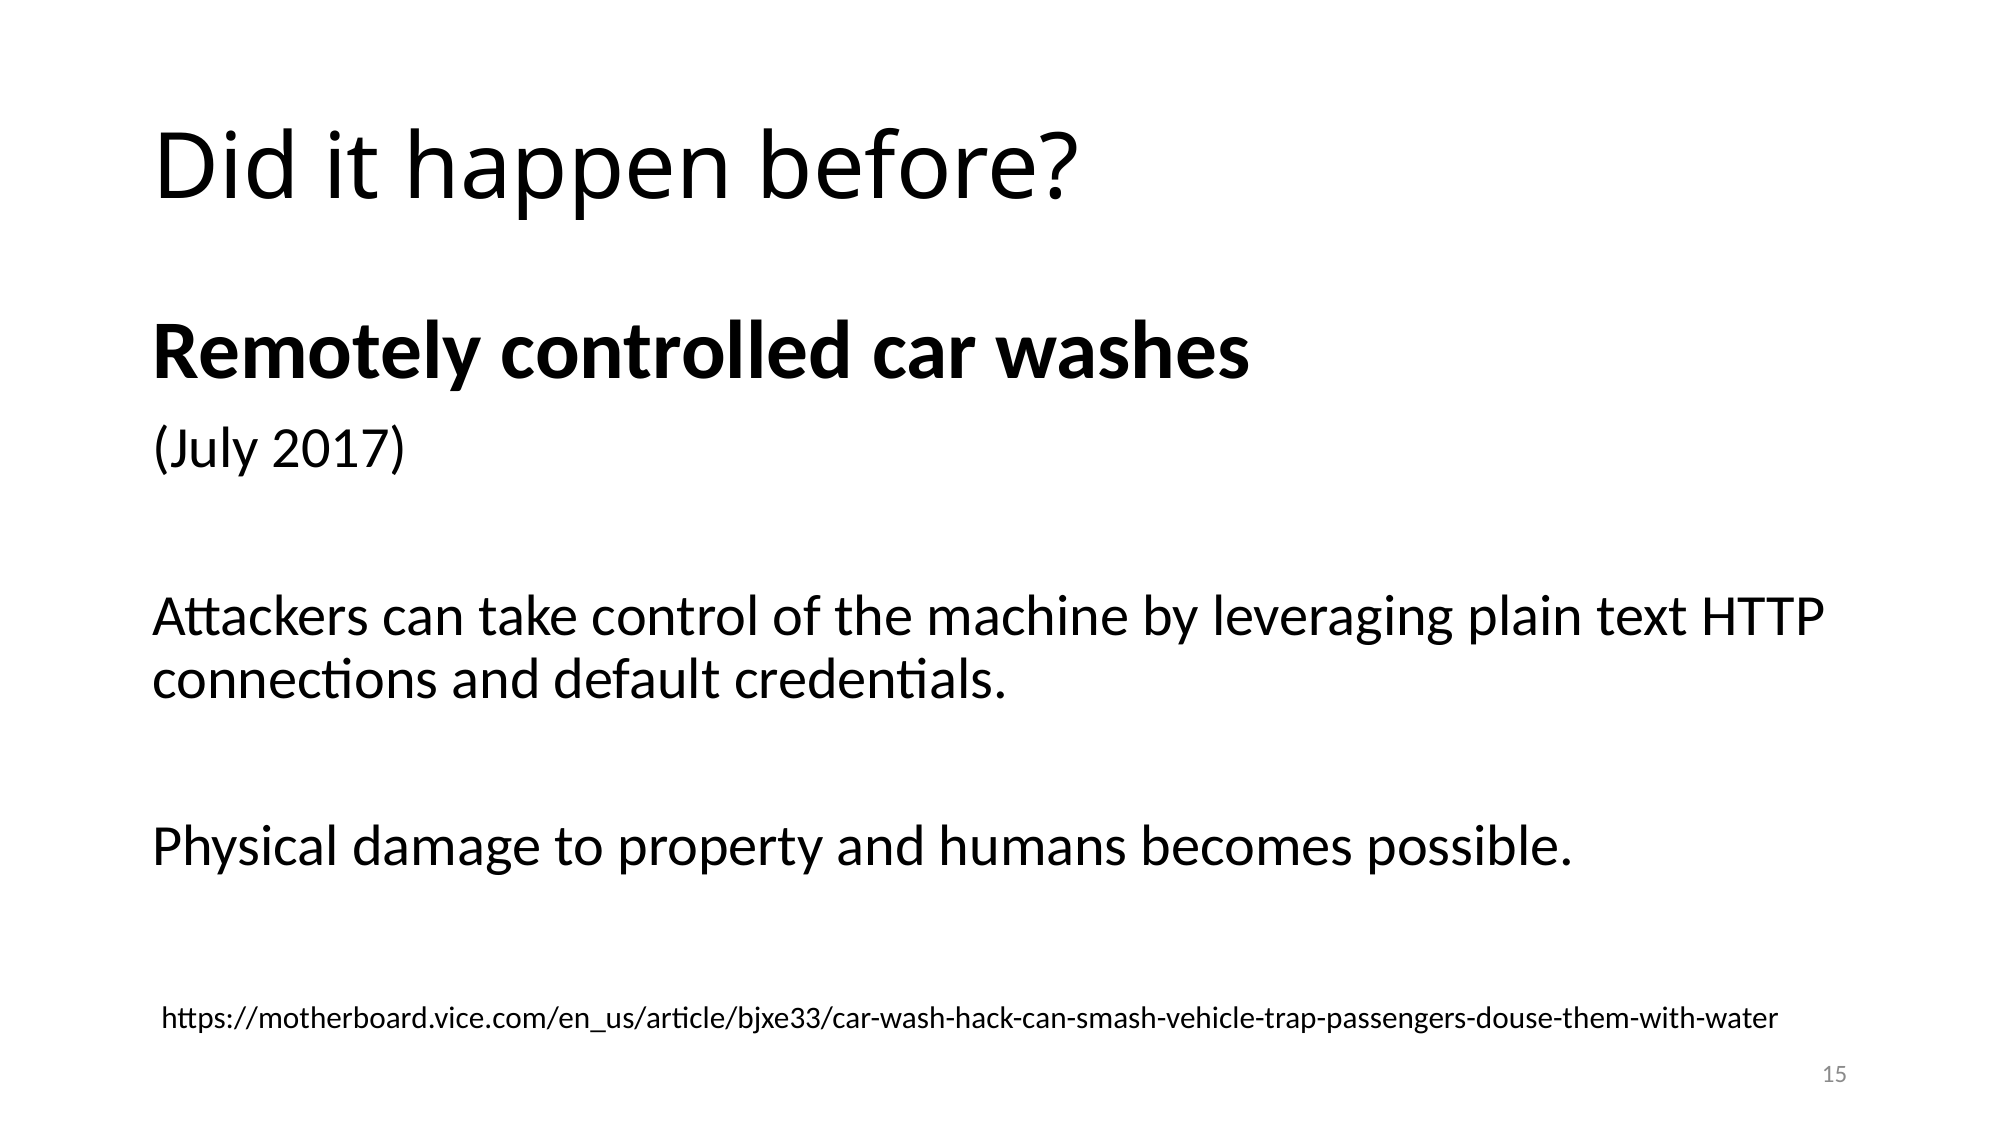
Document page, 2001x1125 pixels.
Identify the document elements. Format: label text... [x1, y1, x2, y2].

title Did it happen before? [137, 59, 1863, 278]
list Remotely controlled car washes (July 2017) Attackers can take control of the machine by leveraging plain text HTTP connections and default credentials. Physical damage to property and humans becomes possible. [137, 299, 1863, 1014]
text_box https://motherboard.vice.com/en_us/article/bjxe33/car-wash-hack-can-smash-vehicle-trap-passengers-douse-them-with-water [146, 989, 1797, 1042]
slide_number 15 [1412, 1042, 1863, 1103]
